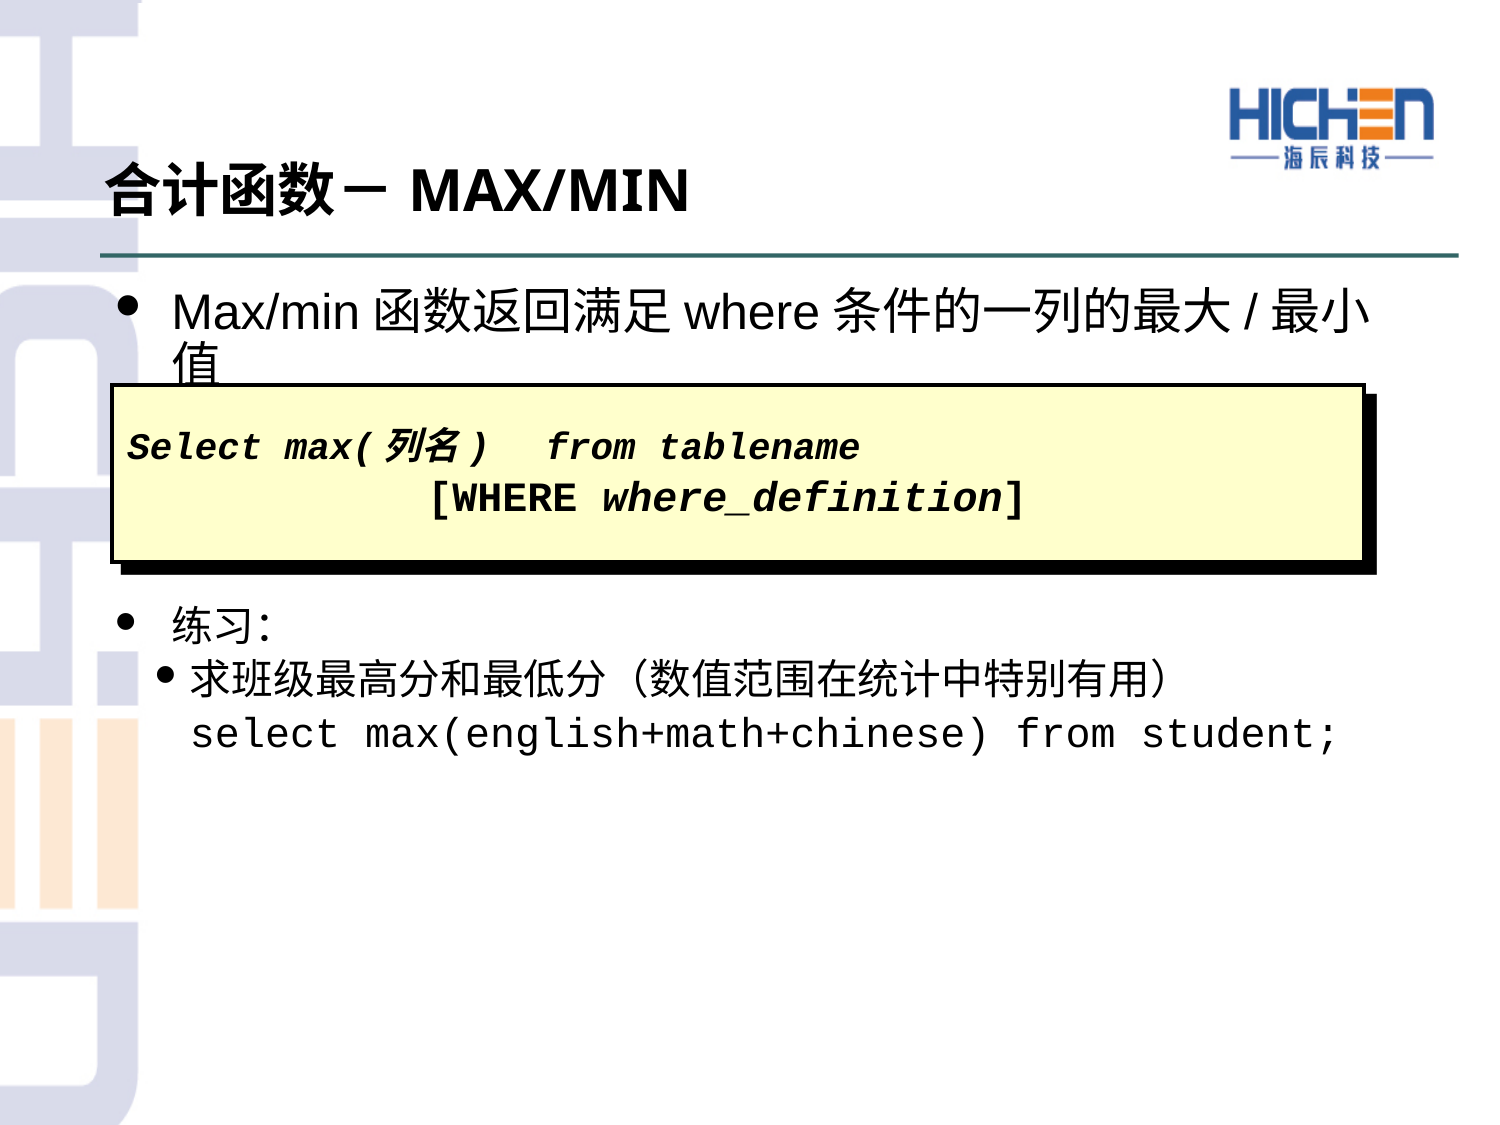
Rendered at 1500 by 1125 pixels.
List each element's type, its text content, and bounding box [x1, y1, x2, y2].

text_box [1216, 31, 1483, 96]
text_box 练习： 求班级最高分和最低分（数值范围在统计中特别有用） select max(english+math+chinese) from student; [100, 597, 1407, 765]
text_box 合计函数－MAX/MIN [88, 125, 1424, 232]
text_box Select max(列名) from tablename [WHERE where_definition] [112, 402, 1365, 563]
text_box Max/min函数返回满足where条件的一列的最大/最小值 [100, 278, 1388, 402]
picture [0, 0, 1500, 1125]
